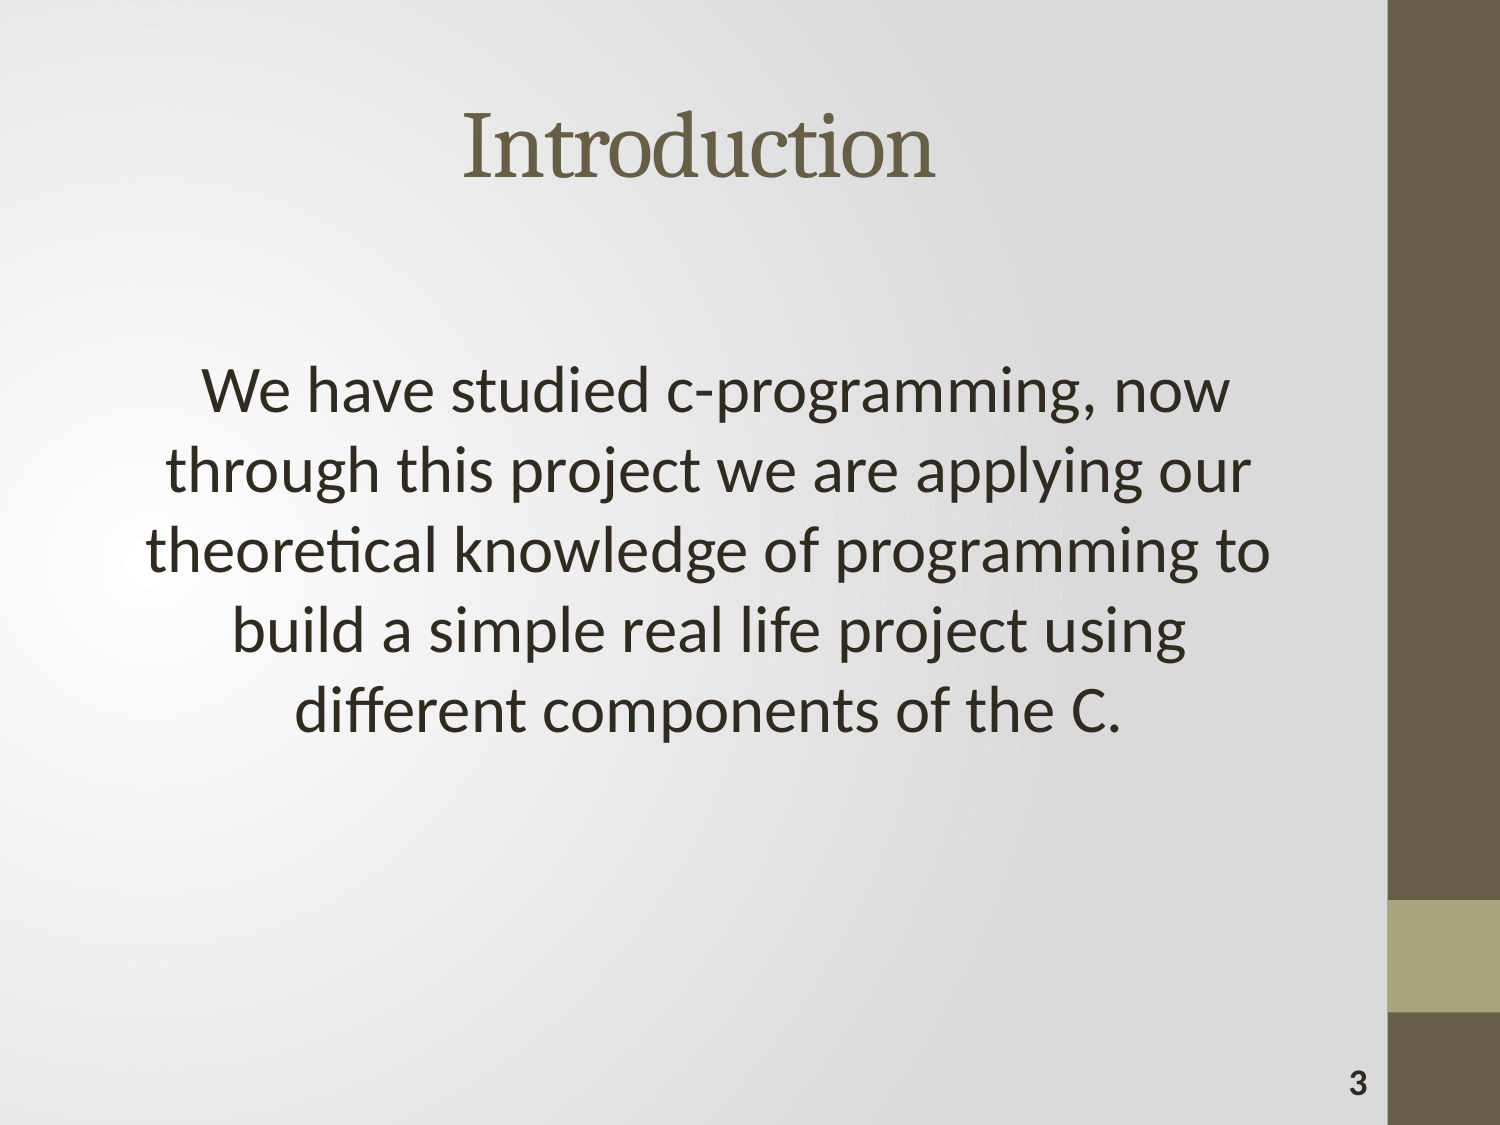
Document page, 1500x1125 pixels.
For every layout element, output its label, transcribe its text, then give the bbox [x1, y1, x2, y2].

text_box 3 [1333, 1050, 1383, 1111]
title Introduction [75, 45, 1325, 233]
list We have studied c-programming, now through this project we are applying our theoretical knowledge of programming to build a simple real life project using different components of the C. [75, 338, 1325, 922]
